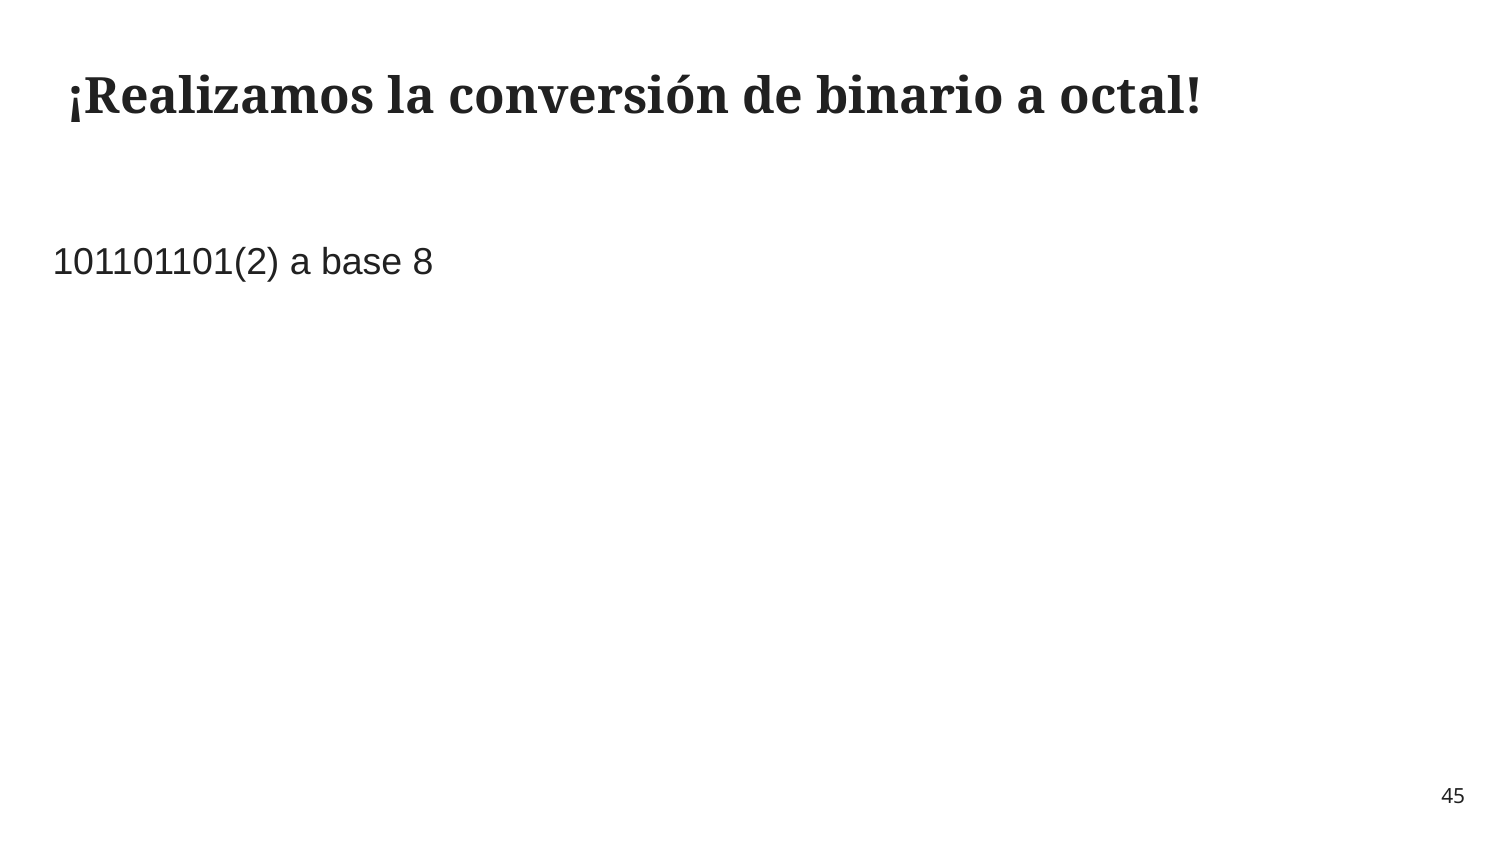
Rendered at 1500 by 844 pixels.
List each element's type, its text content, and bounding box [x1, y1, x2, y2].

title ¡Realizamos la conversión de binario a octal! [51, 48, 1449, 180]
list 101101101(2) a base 8 [37, 215, 1398, 681]
slide_number ‹#› [1389, 764, 1480, 830]
